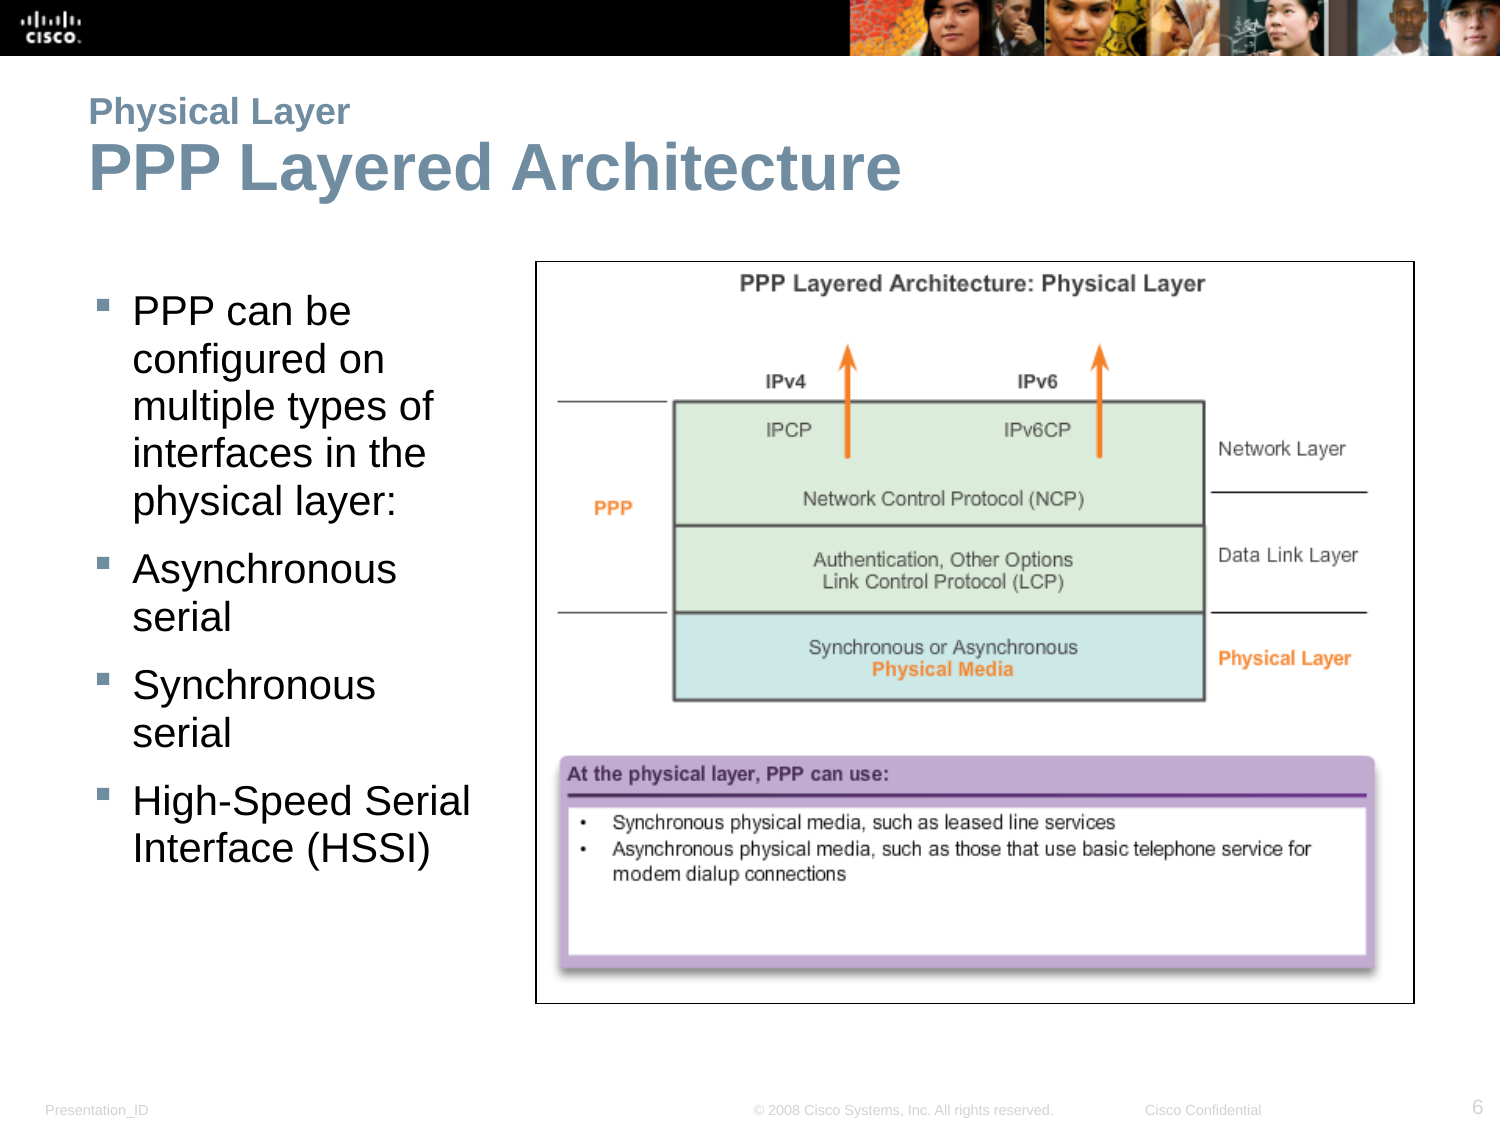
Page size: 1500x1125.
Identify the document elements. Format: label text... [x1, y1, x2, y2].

text_box PPP can be configured on multiple types of interfaces in the physical layer: Asynchronous serial Synchronous serial High-Speed Serial Interface (HSSI) [78, 280, 495, 880]
picture [536, 261, 1414, 1004]
picture [0, 0, 1500, 56]
title Physical Layer PPP Layered Architecture [74, 73, 1412, 212]
